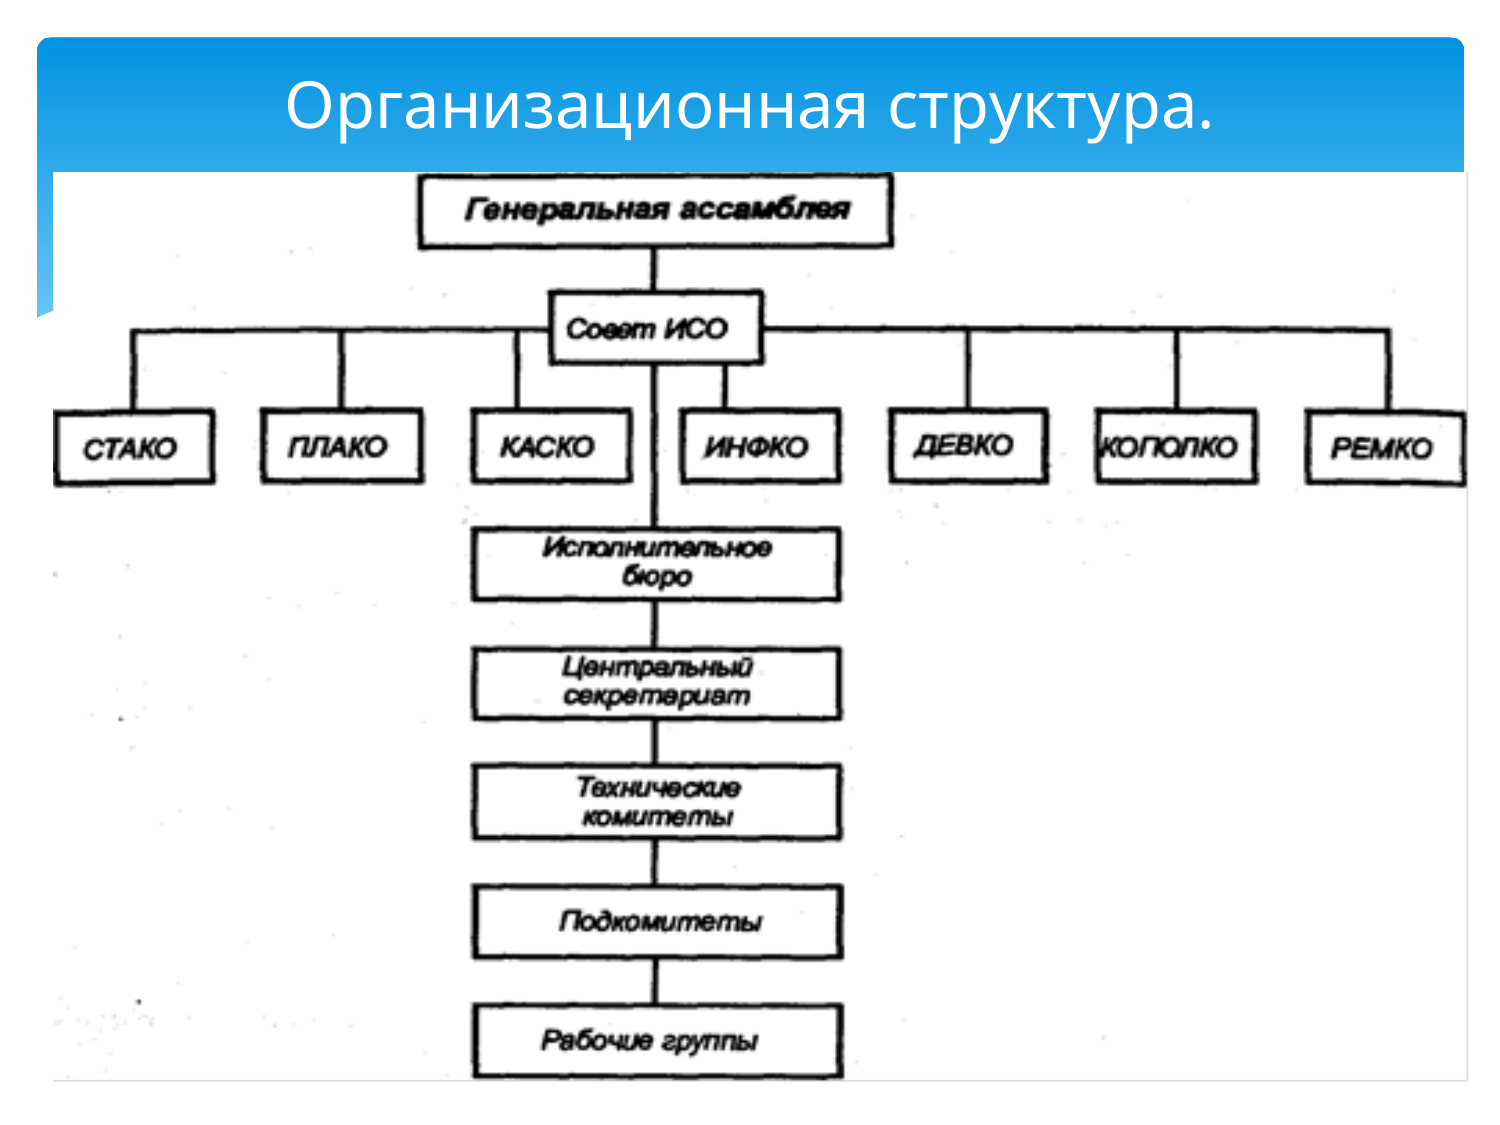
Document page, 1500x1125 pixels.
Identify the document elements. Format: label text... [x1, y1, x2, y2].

title Организационная структура. [75, 55, 1425, 149]
picture [52, 172, 1471, 1084]
